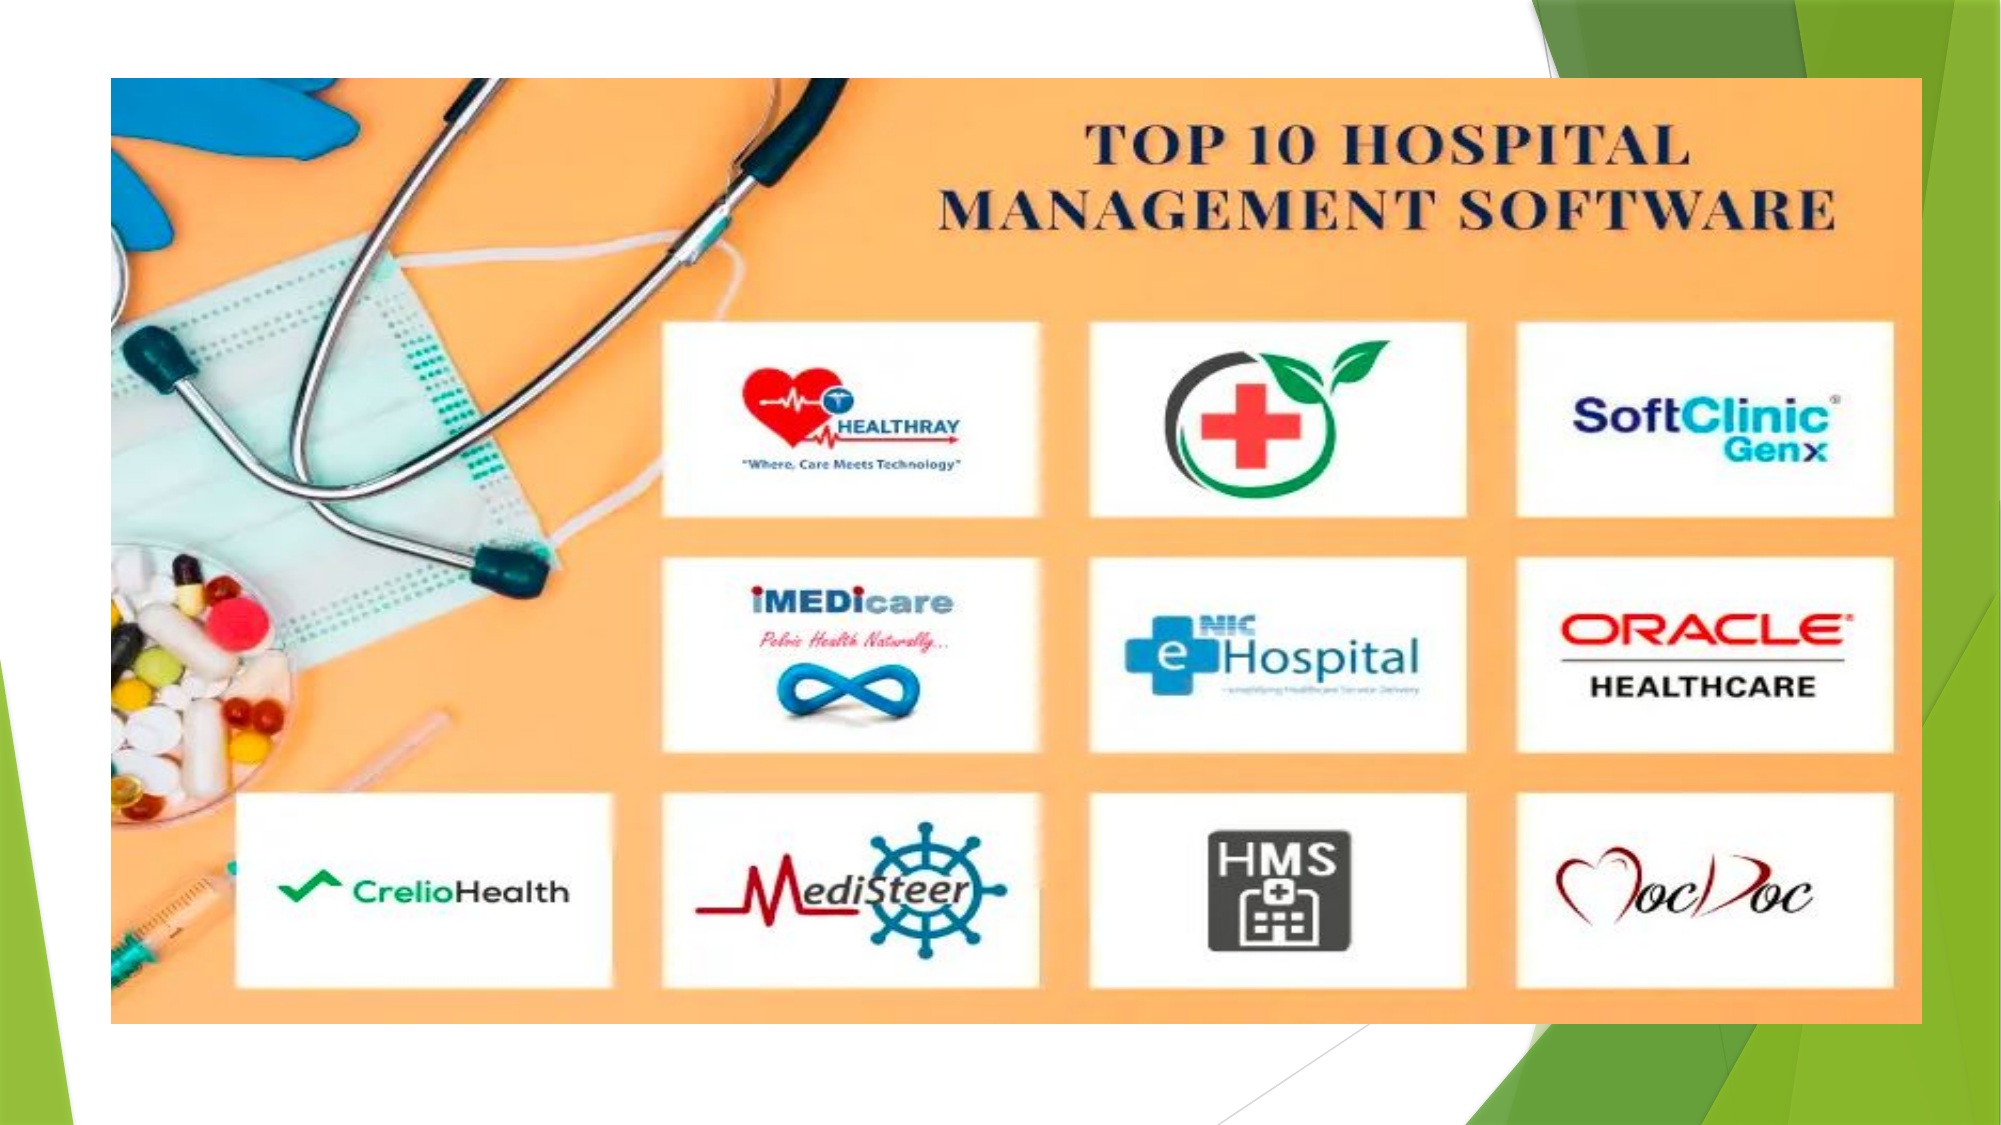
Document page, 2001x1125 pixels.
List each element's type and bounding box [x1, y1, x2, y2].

list [111, 78, 1923, 1024]
